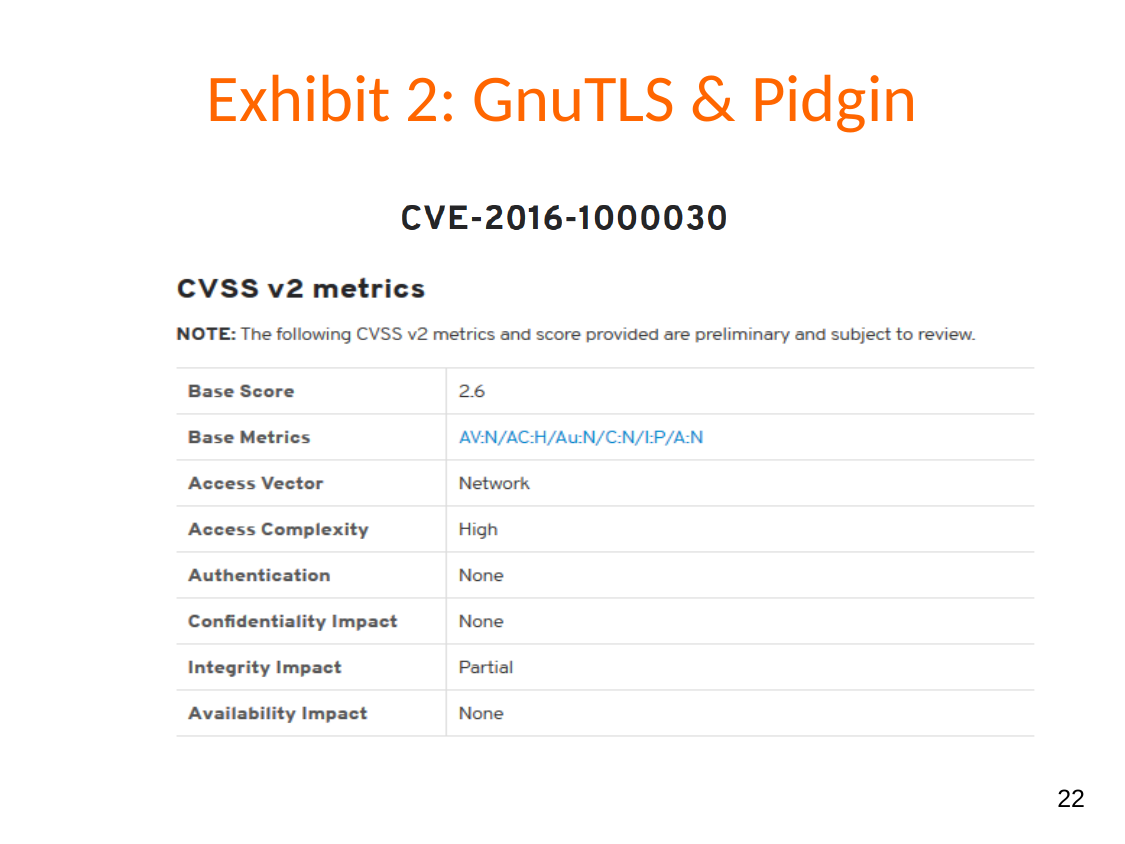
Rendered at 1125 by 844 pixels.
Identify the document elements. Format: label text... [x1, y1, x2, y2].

picture [351, 173, 770, 251]
slide_number 22 [1042, 764, 1110, 830]
title Exhibit 2: GnuTLS & Pidgin [38, 43, 1087, 138]
picture [92, 254, 1035, 750]
